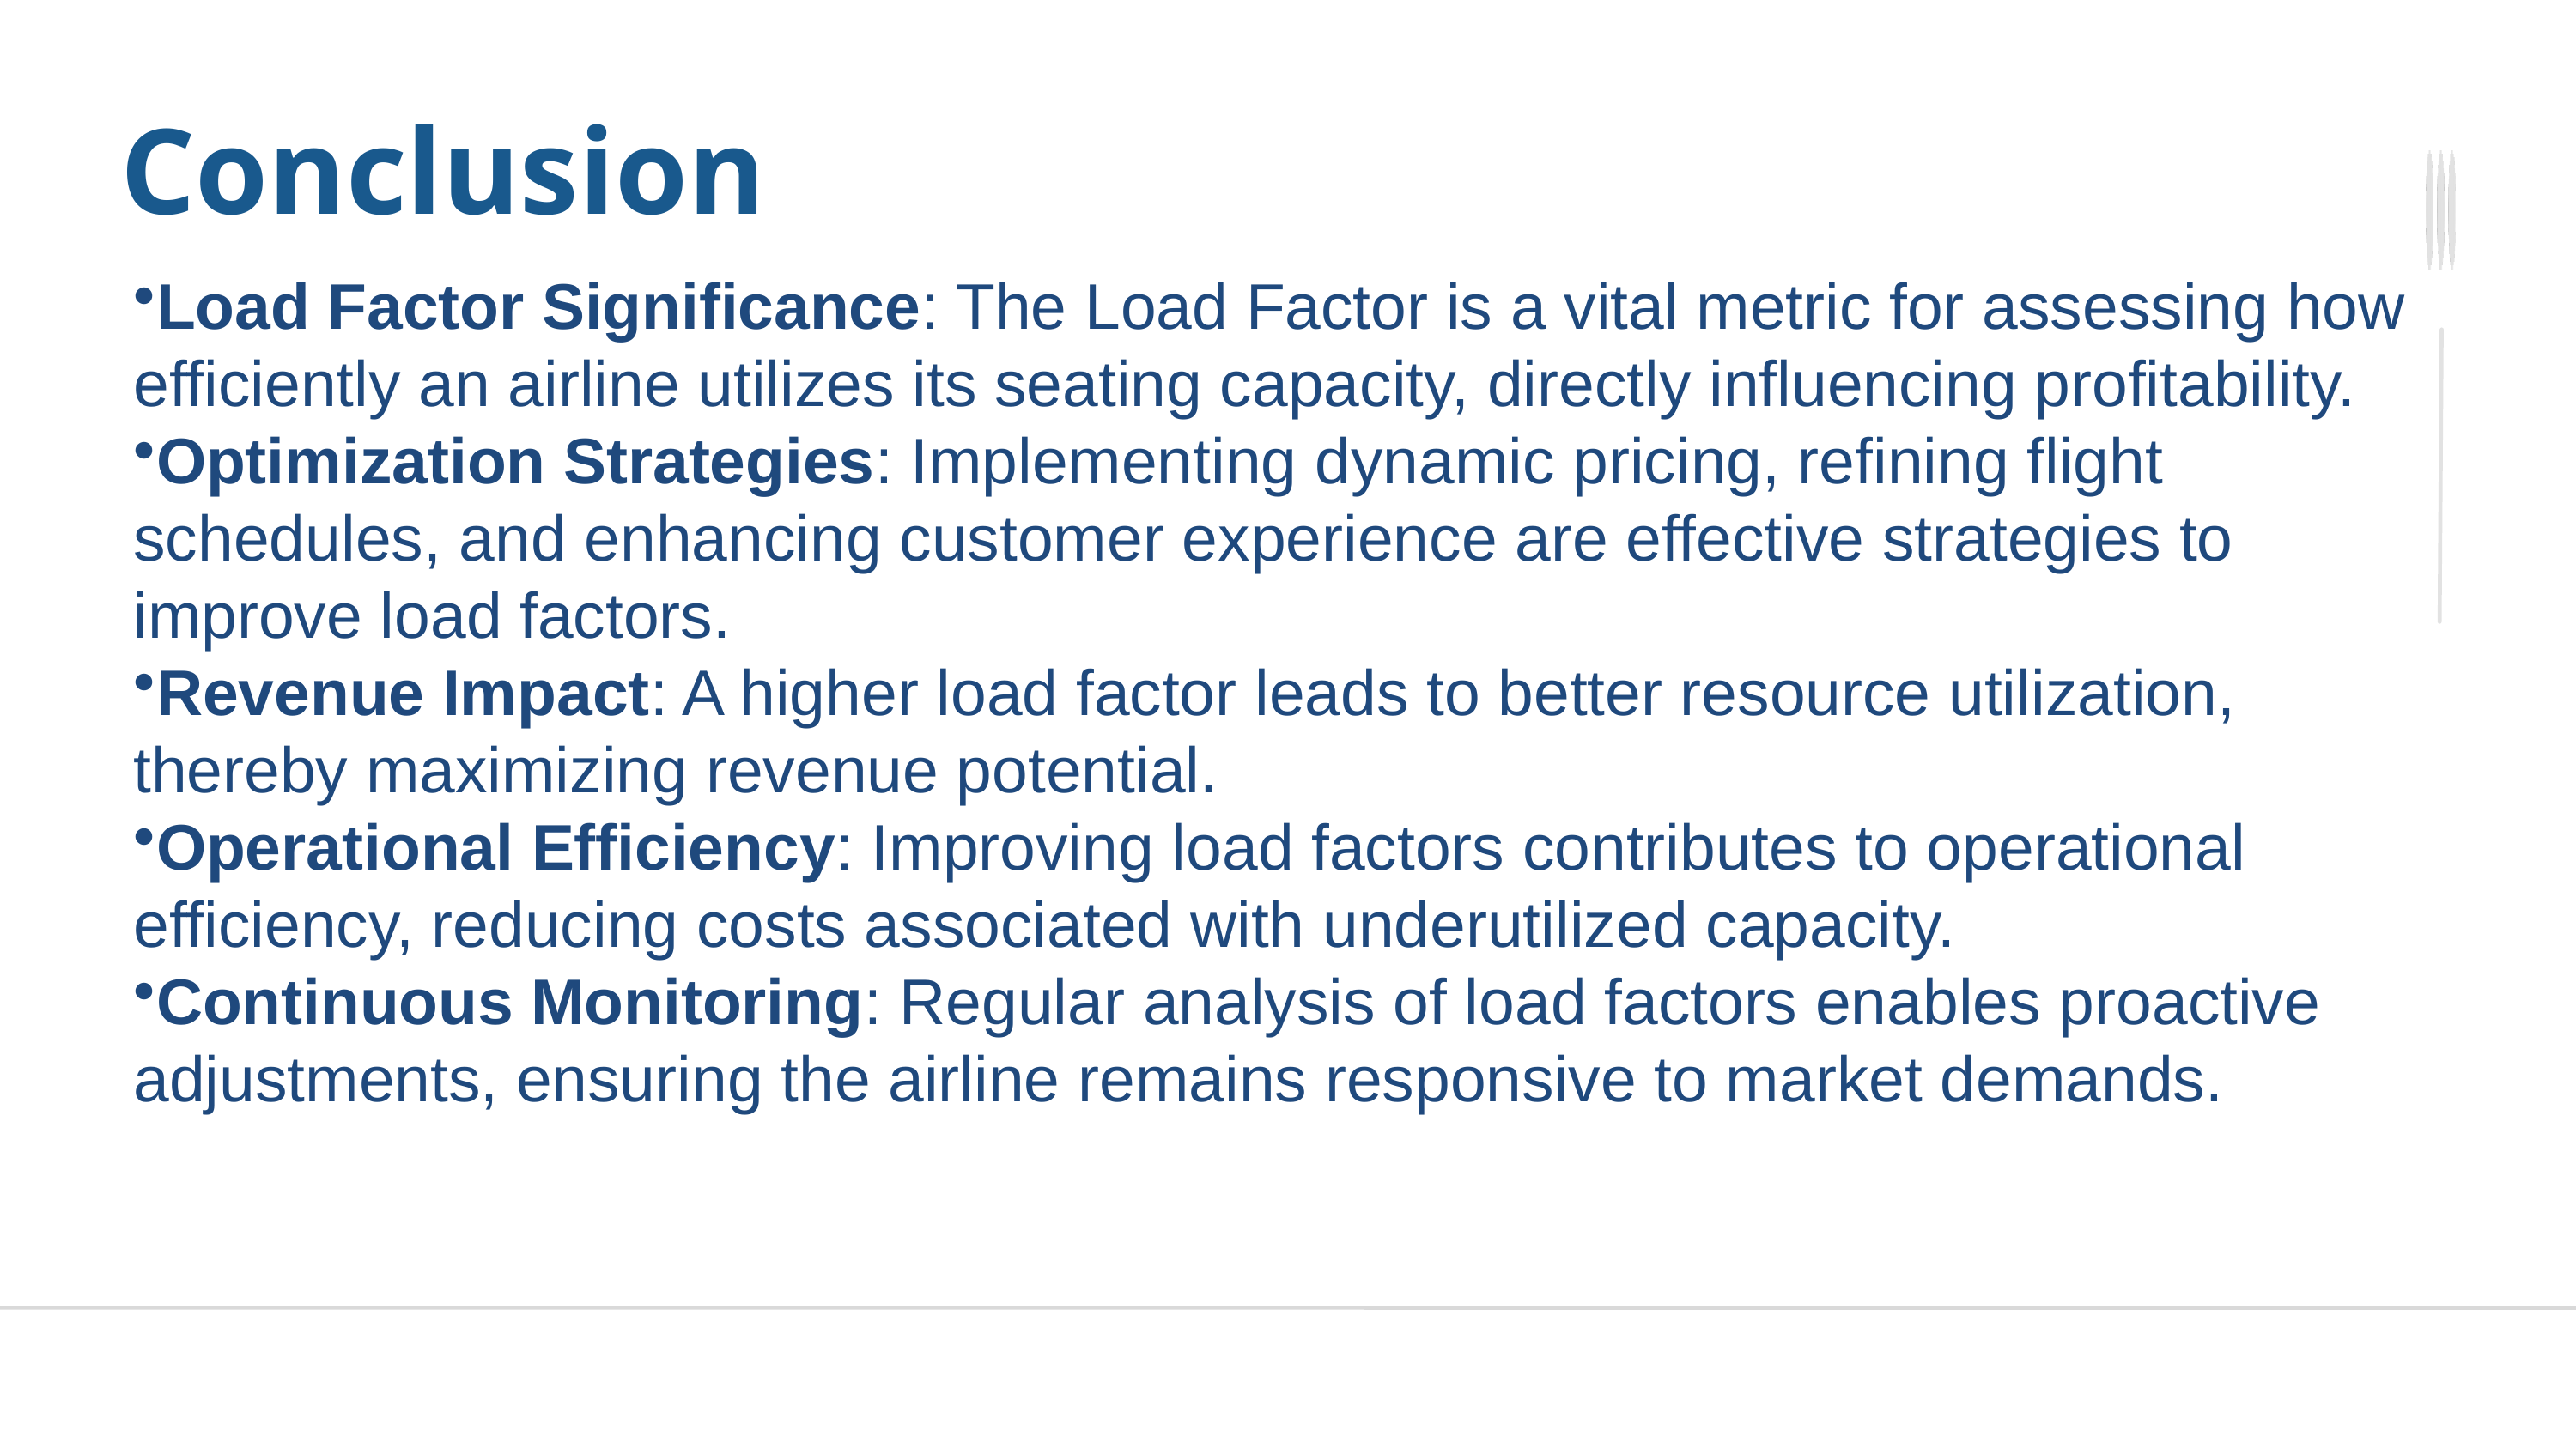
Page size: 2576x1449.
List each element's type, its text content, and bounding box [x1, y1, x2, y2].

text_box Conclusion [120, 70, 993, 239]
text_box Load Factor Significance: The Load Factor is a vital metric for assessing how efficiently an airline utilizes its seating capacity, directly influencing profitability. Optimization Strategies: Implementing dynamic pricing, refining flight schedules, and enhancing customer experience are effective strategies to improve load factors. Revenue Impact: A higher load factor leads to better resource utilization, thereby maximizing revenue potential. Operational Efficiency: Improving load factors contributes to operational efficiency, reducing costs associated with underutilized capacity. Continuous Monitoring: Regular analysis of load factors enables proactive adjustments, ensuring the airline remains responsive to market demands. [120, 258, 2454, 1121]
text_box [2426, 150, 2456, 270]
